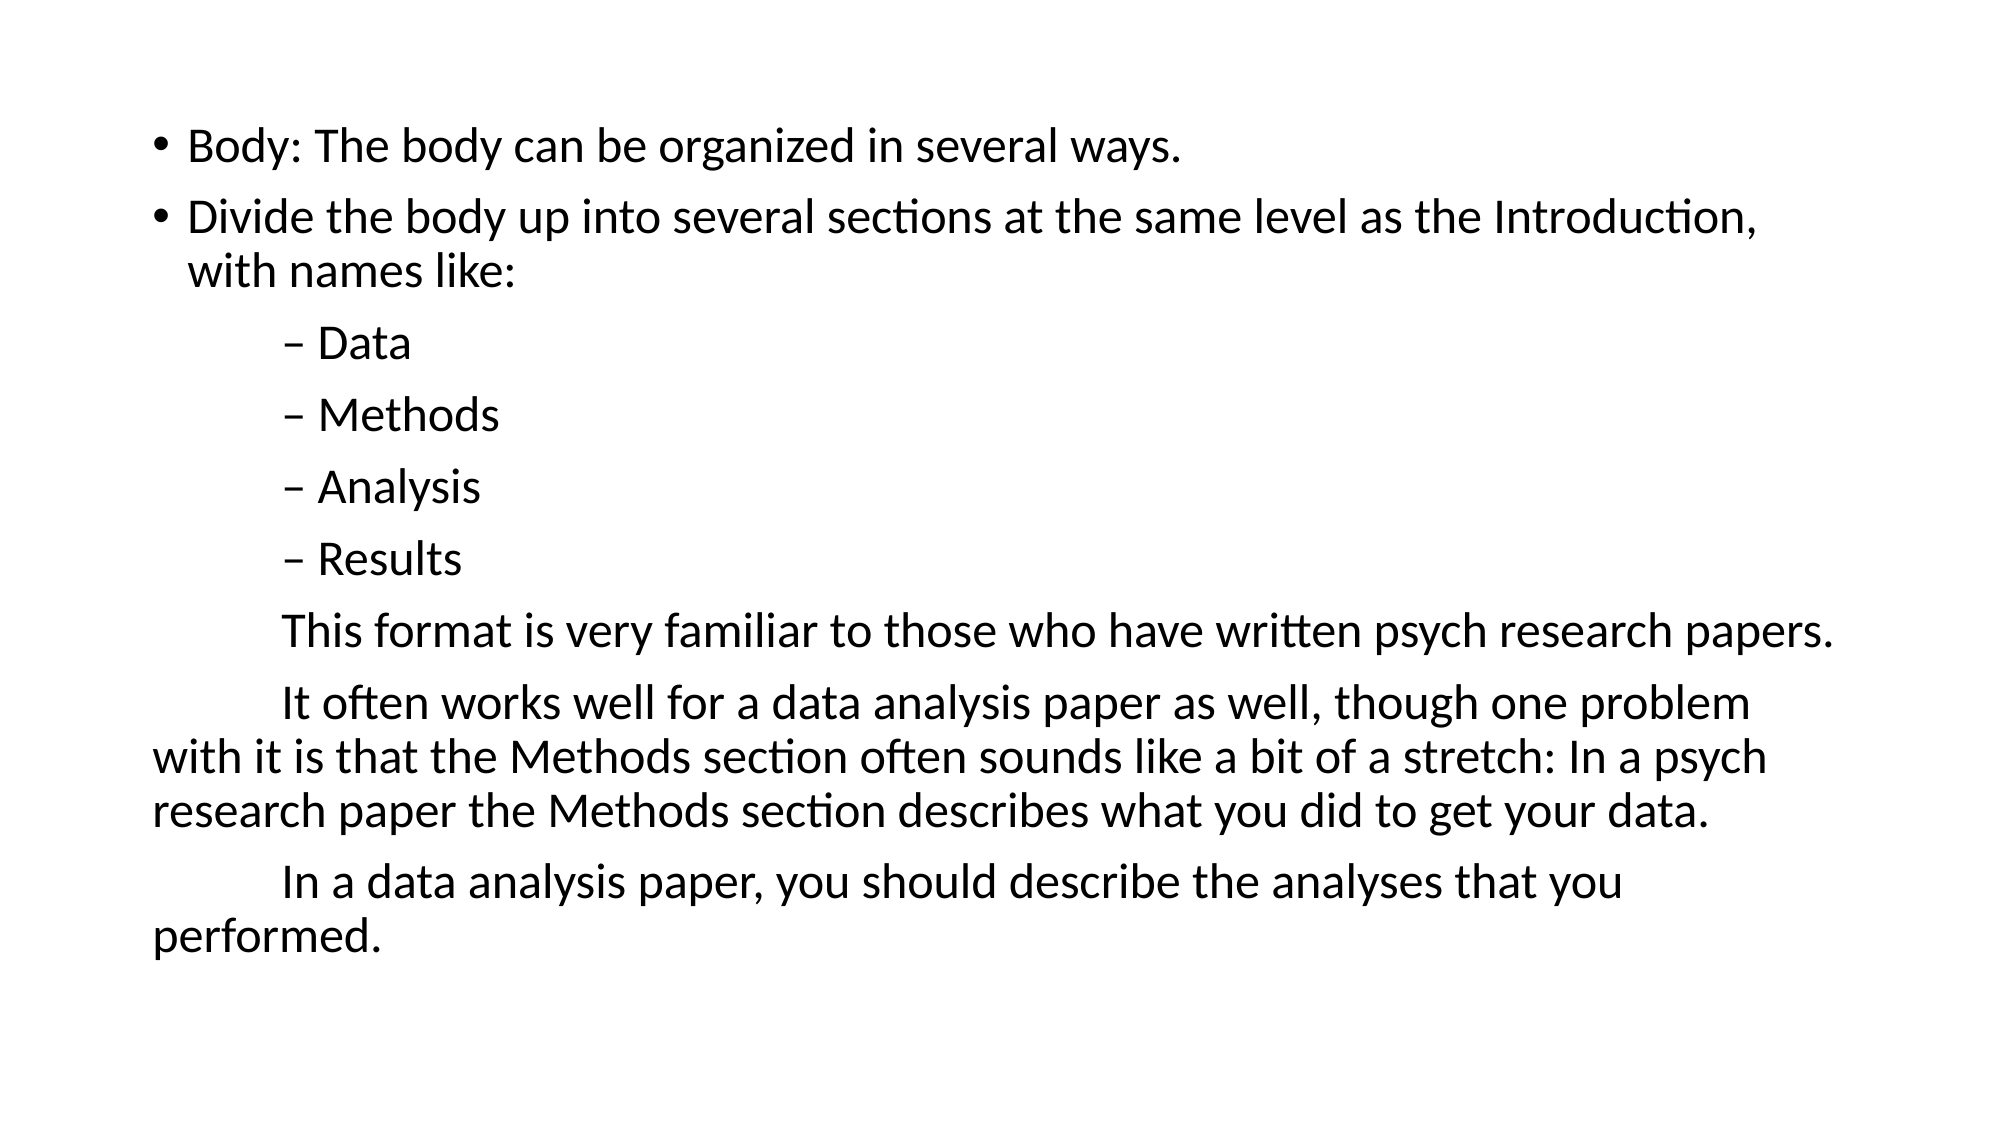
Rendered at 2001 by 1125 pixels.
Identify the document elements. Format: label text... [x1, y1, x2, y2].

list Body: The body can be organized in several ways. Divide the body up into several sections at the same level as the Introduction, with names like: – Data – Methods – Analysis – Results This format is very familiar to those who have written psych research papers. It often works well for a data analysis paper as well, though one problem with it is that the Methods section often sounds like a bit of a stretch: In a psych research paper the Methods section describes what you did to get your data. In a data analysis paper, you should describe the analyses that you performed. [137, 111, 1863, 1014]
